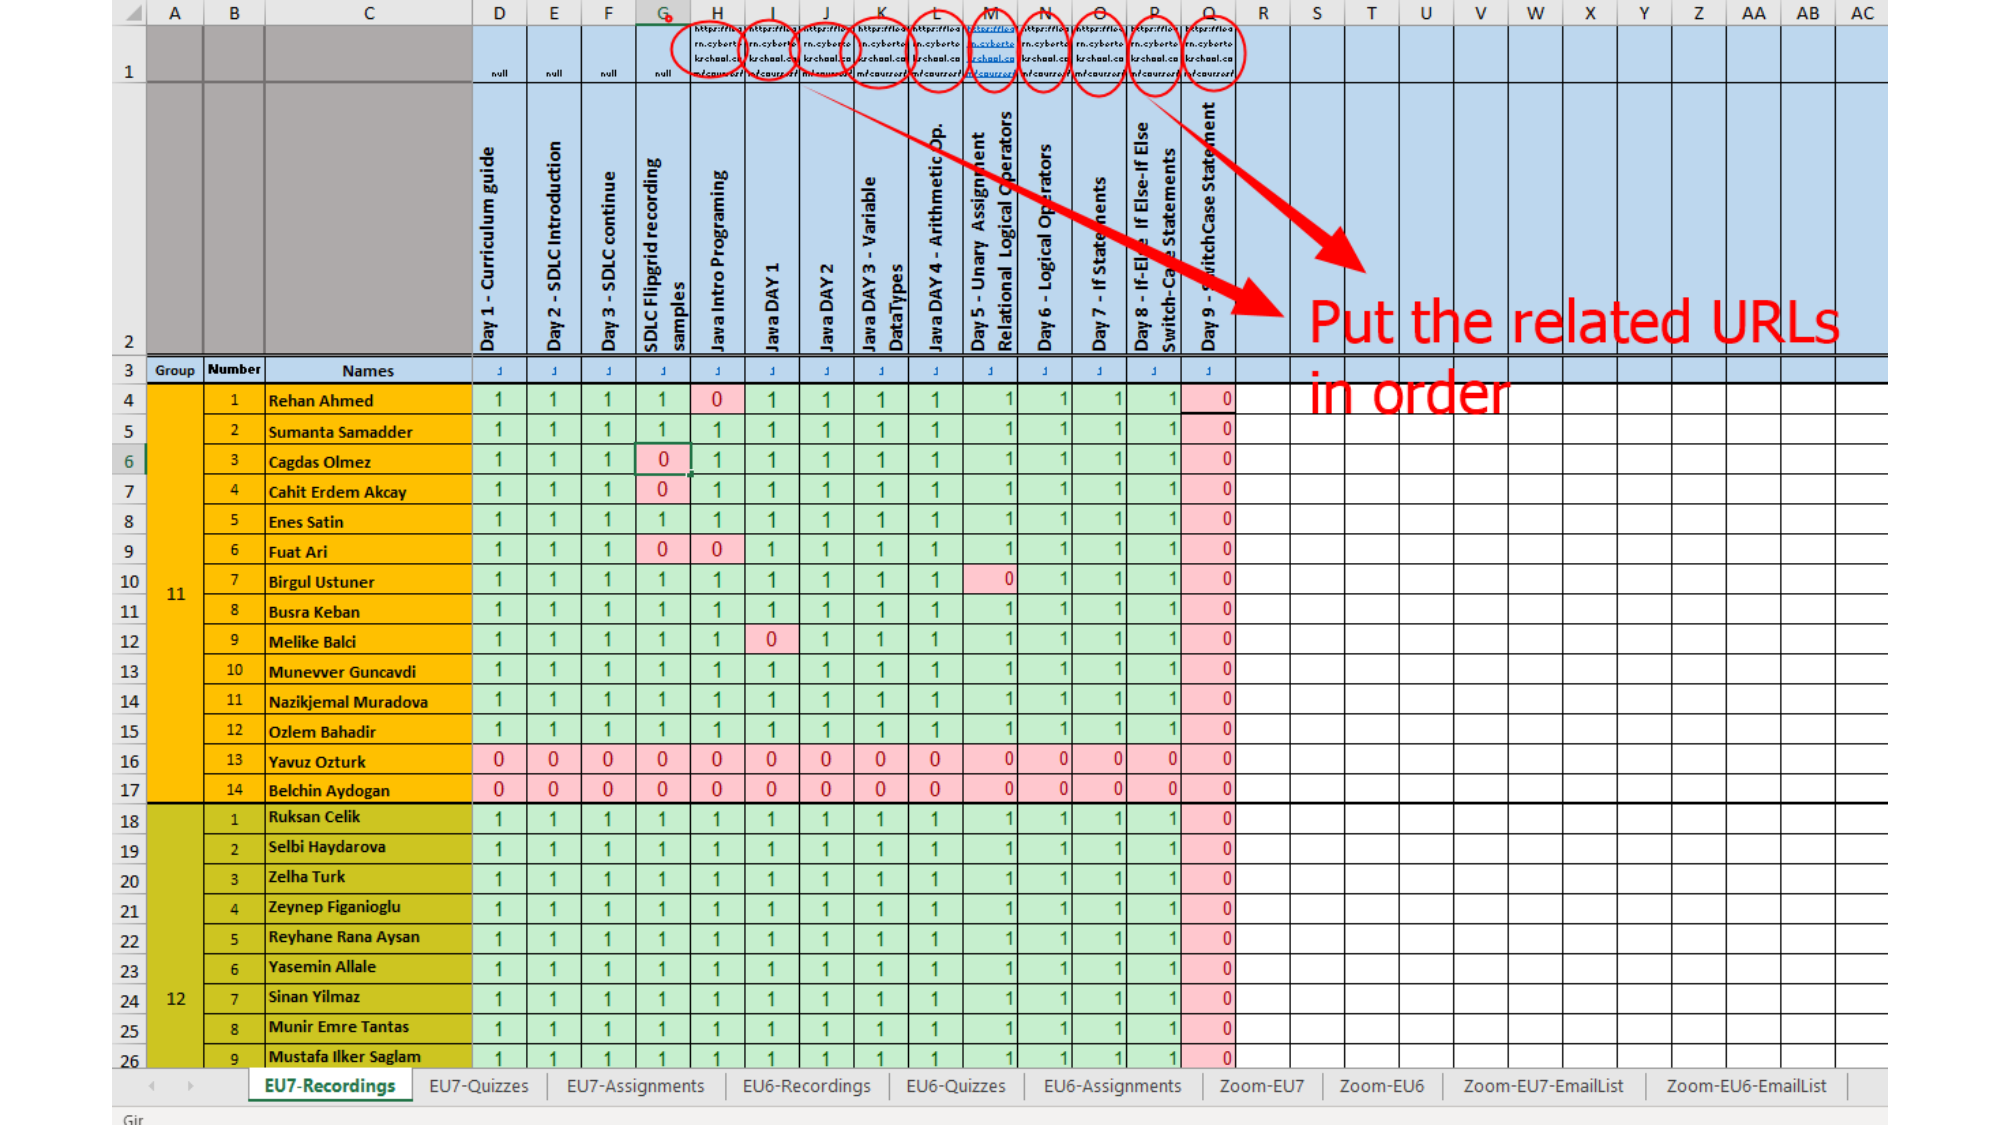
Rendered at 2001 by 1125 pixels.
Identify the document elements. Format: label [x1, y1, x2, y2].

picture [112, 0, 1888, 1125]
